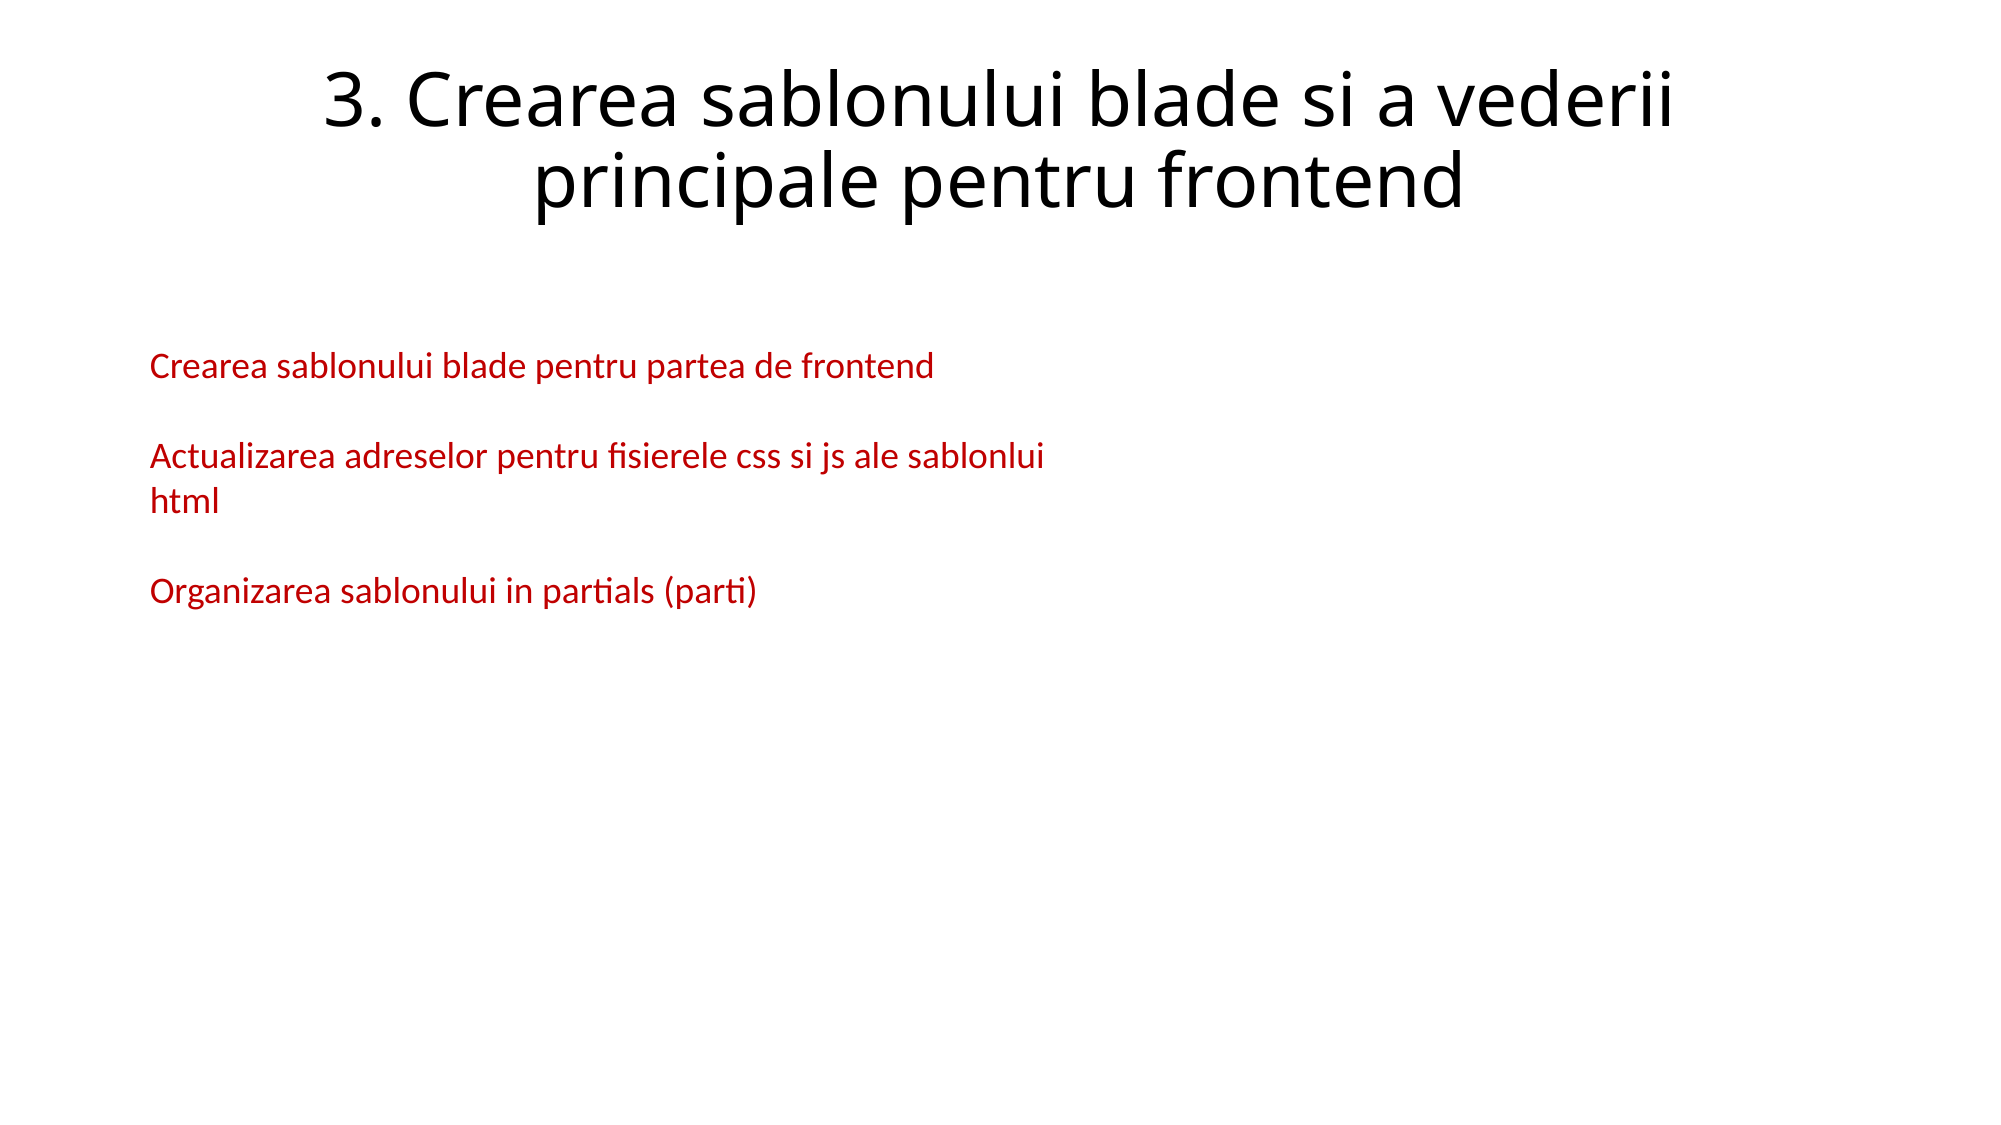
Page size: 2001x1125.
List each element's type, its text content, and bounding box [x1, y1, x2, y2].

text_box Crearea sablonului blade pentru partea de frontend Actualizarea adreselor pentru fisierele css si js ale sablonlui html Organizarea sablonului in partials (parti) [135, 333, 1083, 618]
title 3. Crearea sablonului blade si a vederii principale pentru frontend [249, 134, 1750, 231]
